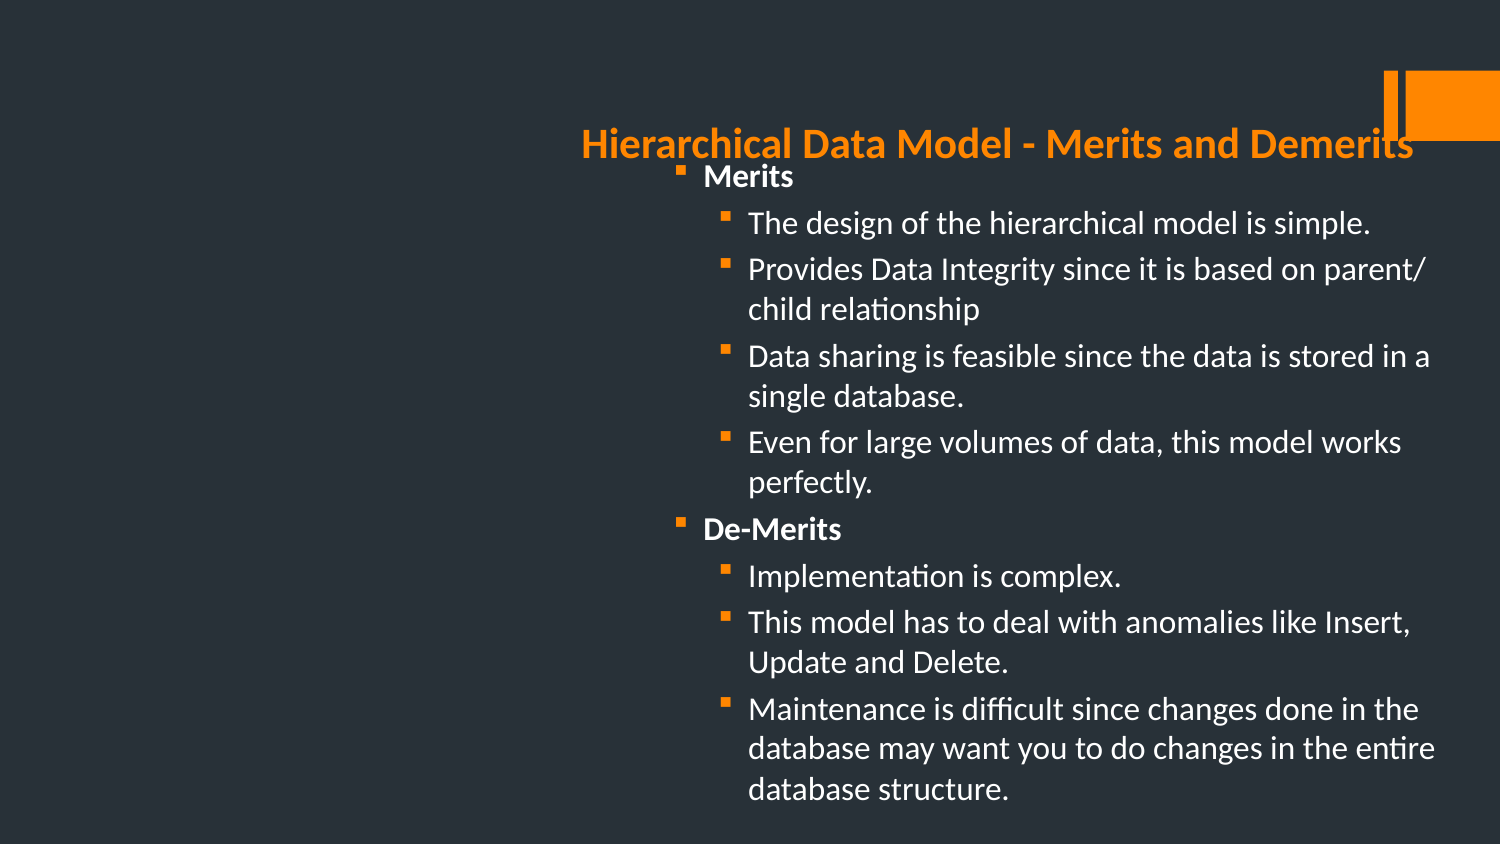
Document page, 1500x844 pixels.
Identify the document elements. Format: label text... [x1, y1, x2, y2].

list Merits The design of the hierarchical model is simple. Provides Data Integrity since it is based on parent/ child relationship Data sharing is feasible since the data is stored in a single database. Even for large volumes of data, this model works perfectly. De-Merits Implementation is complex. This model has to deal with anomalies like Insert, Update and Delete. Maintenance is difficult since changes done in the database may want you to do changes in the entire database structure. [650, 146, 1475, 560]
title Hierarchical Data Model - Merits and Demerits [566, 71, 1431, 175]
